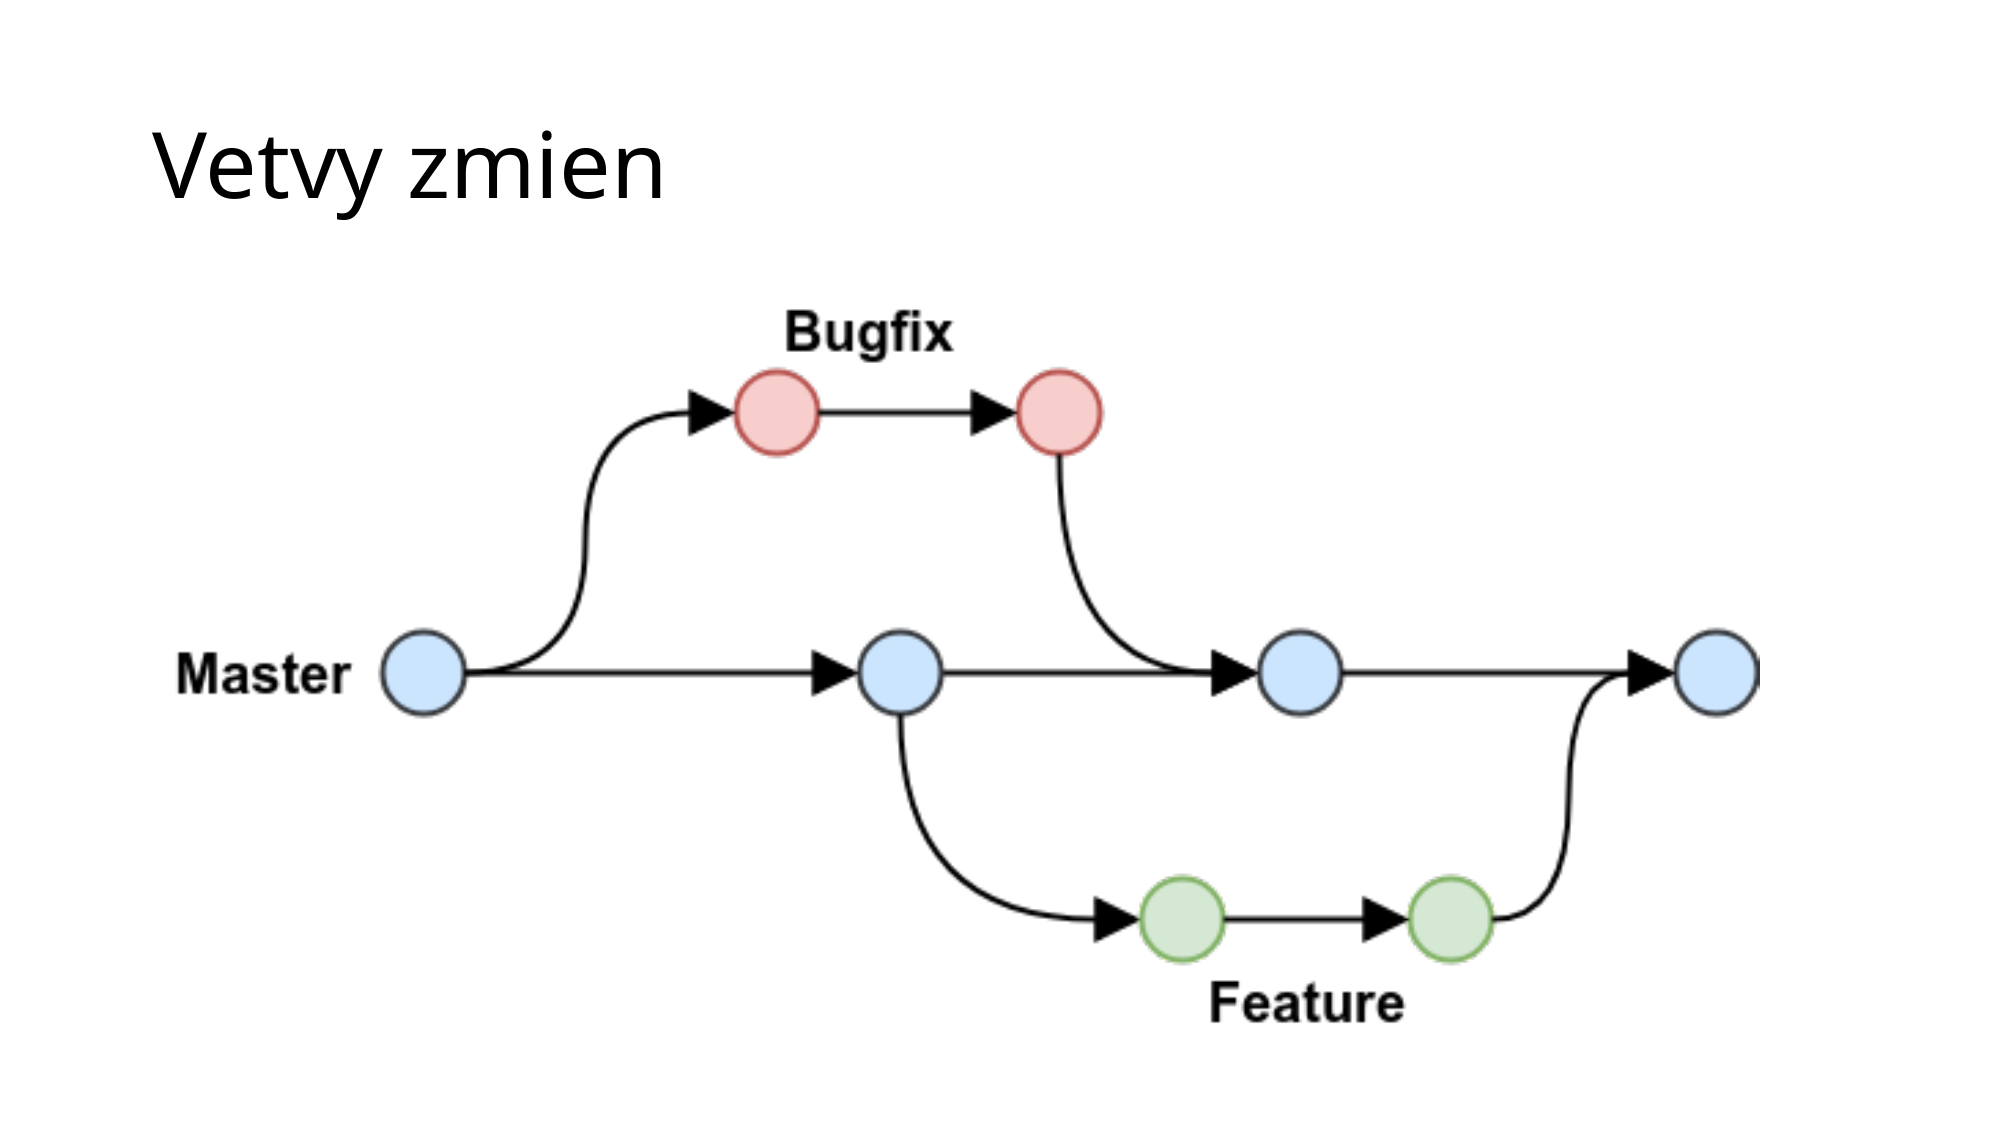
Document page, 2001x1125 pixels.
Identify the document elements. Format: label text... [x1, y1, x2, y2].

title Vetvy zmien [137, 59, 1863, 278]
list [162, 288, 1760, 1046]
